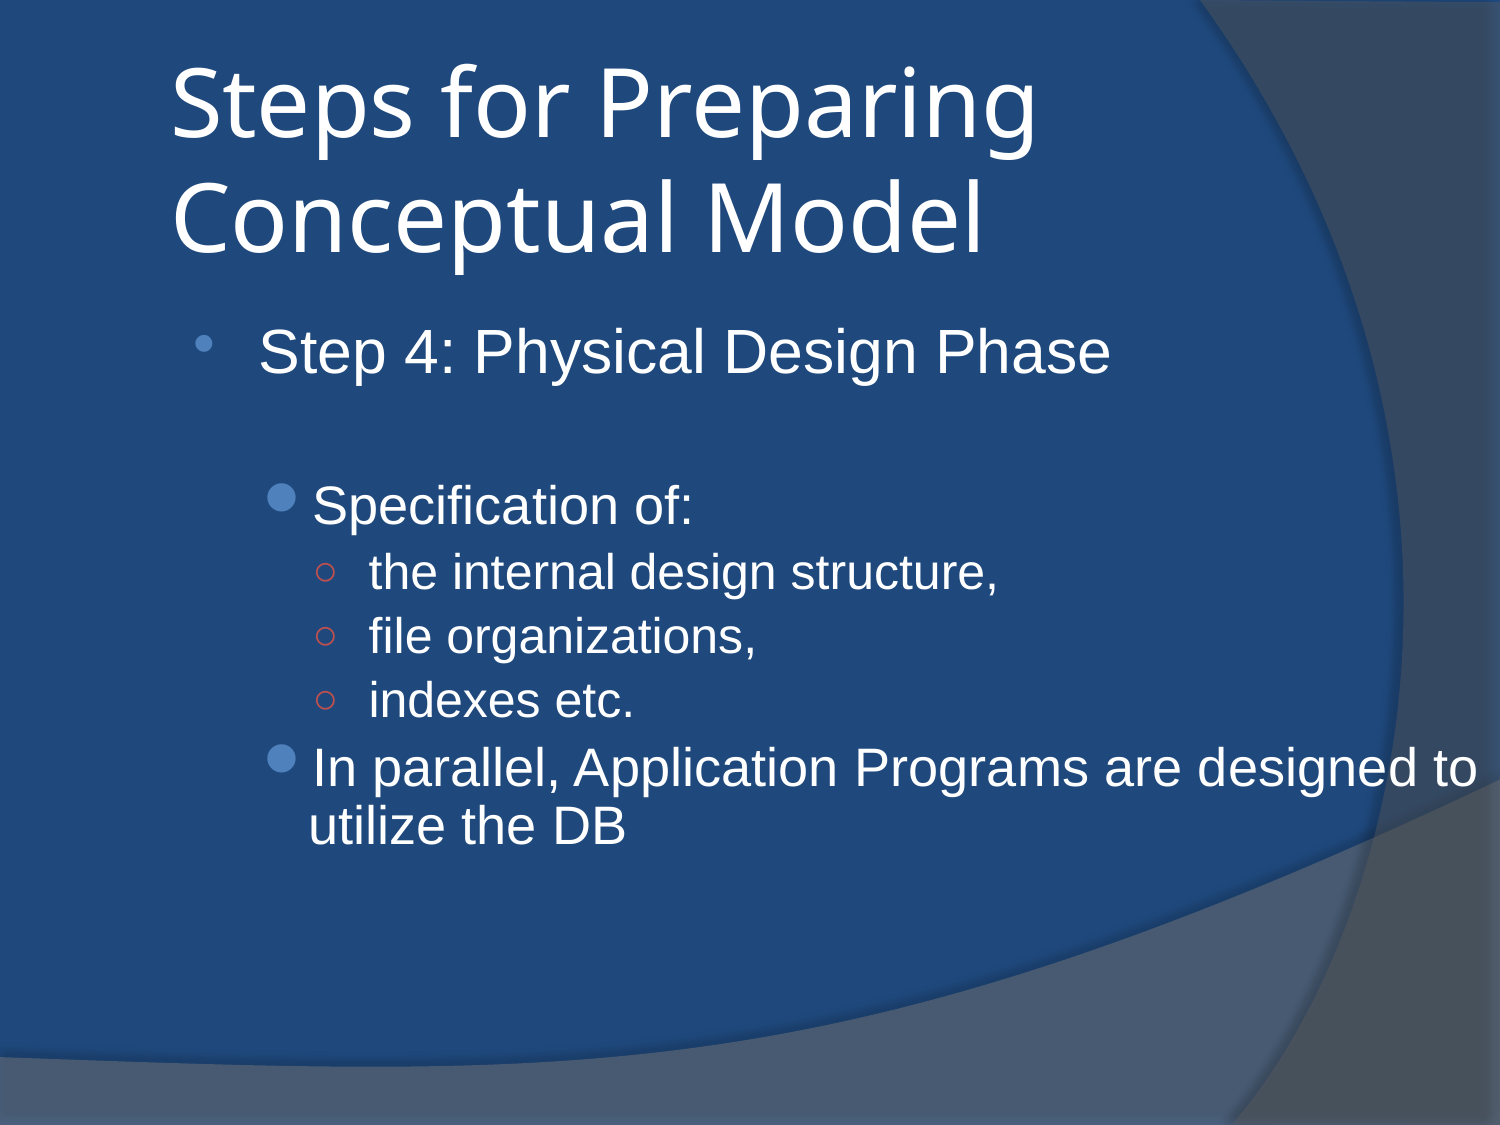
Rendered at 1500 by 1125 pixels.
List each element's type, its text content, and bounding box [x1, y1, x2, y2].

list Step 4: Physical Design Phase Specification of: the internal design structure, file organizations, indexes etc. In parallel, Application Programs are designed to utilize the DB [174, 312, 1500, 1063]
title Steps for Preparing Conceptual Model [162, 31, 1500, 282]
